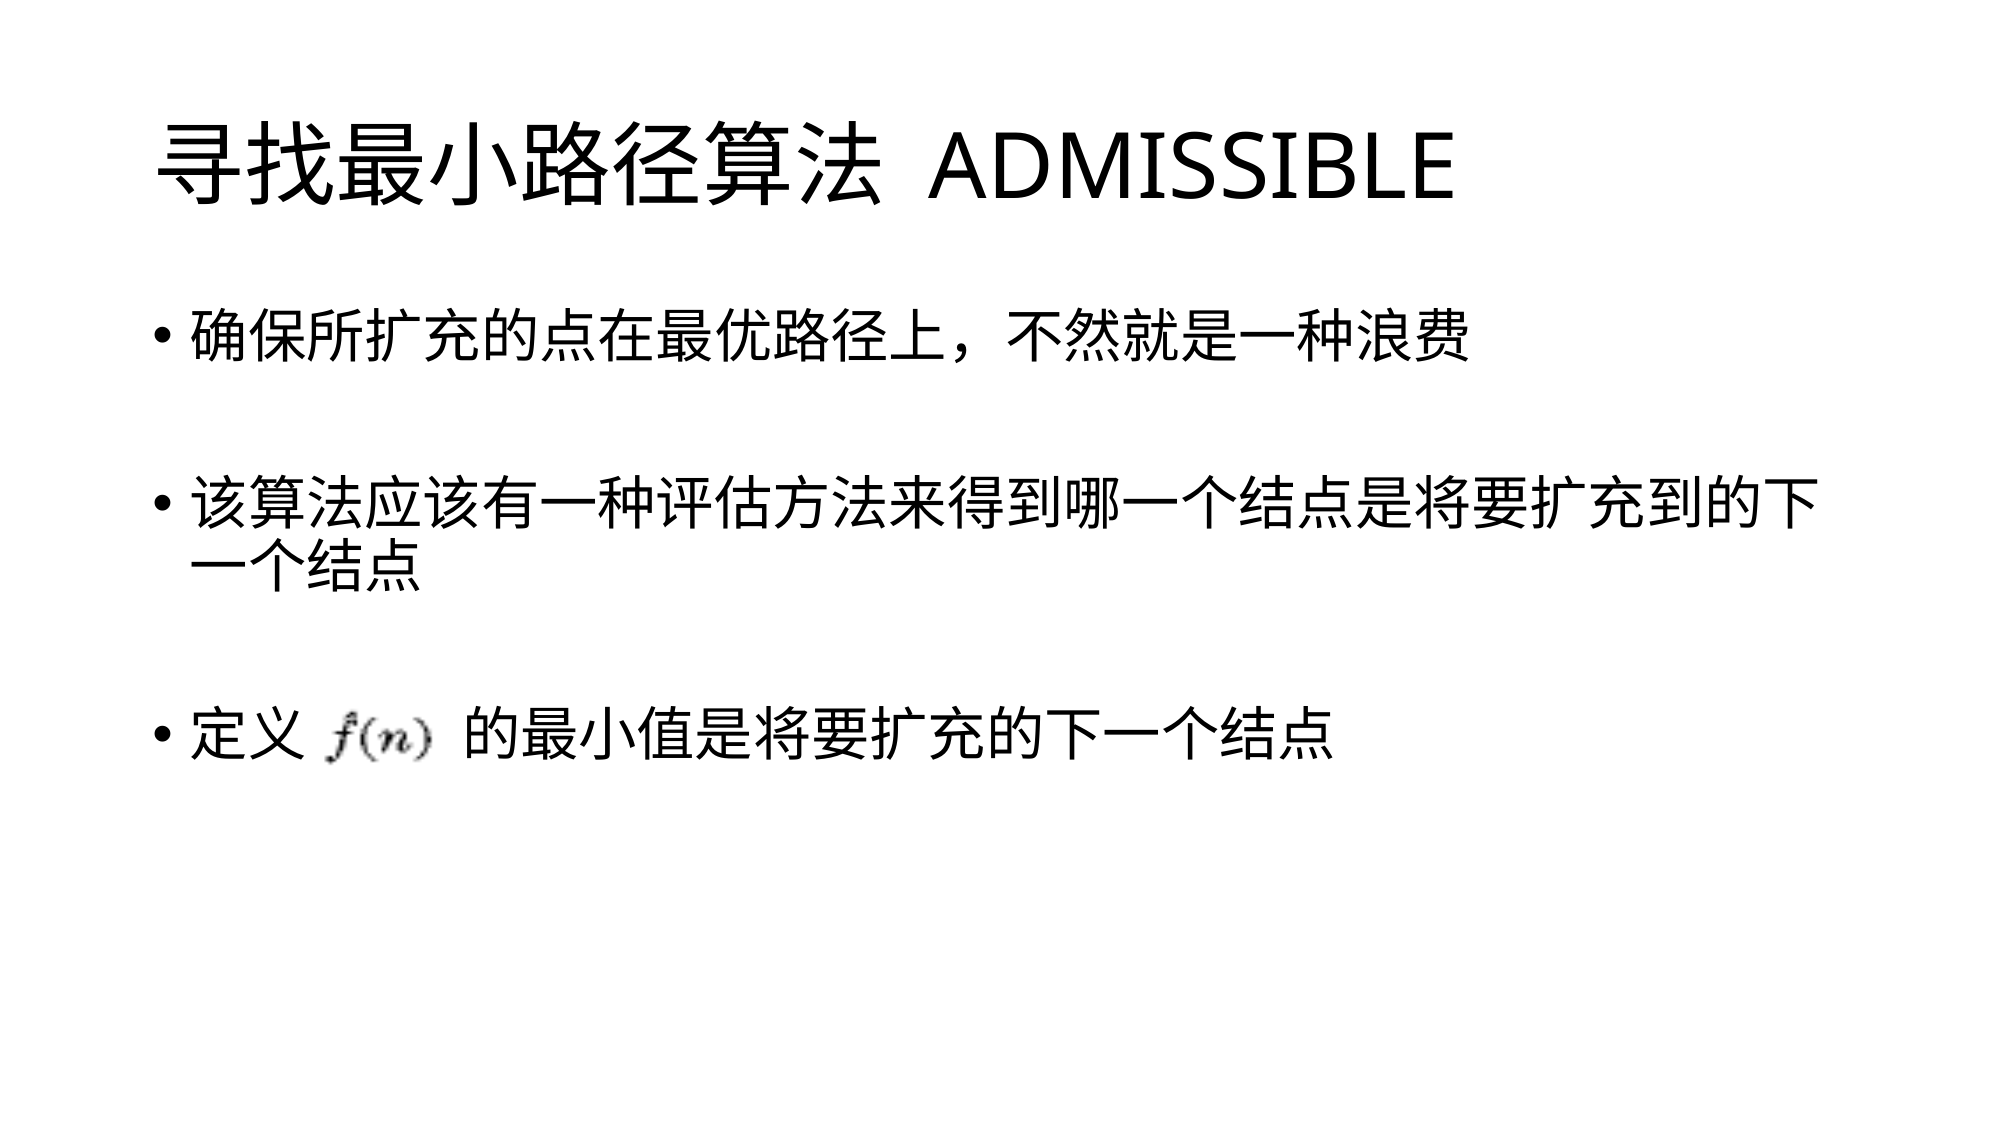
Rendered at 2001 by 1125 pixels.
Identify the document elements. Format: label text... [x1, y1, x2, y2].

picture [309, 680, 457, 779]
title 寻找最小路径算法 ADMISSIBLE [137, 59, 1863, 278]
list 确保所扩充的点在最优路径上，不然就是一种浪费 该算法应该有一种评估方法来得到哪一个结点是将要扩充到的下一个结点 定义 的最小值是将要扩充的下一个结点 [137, 299, 1863, 1014]
